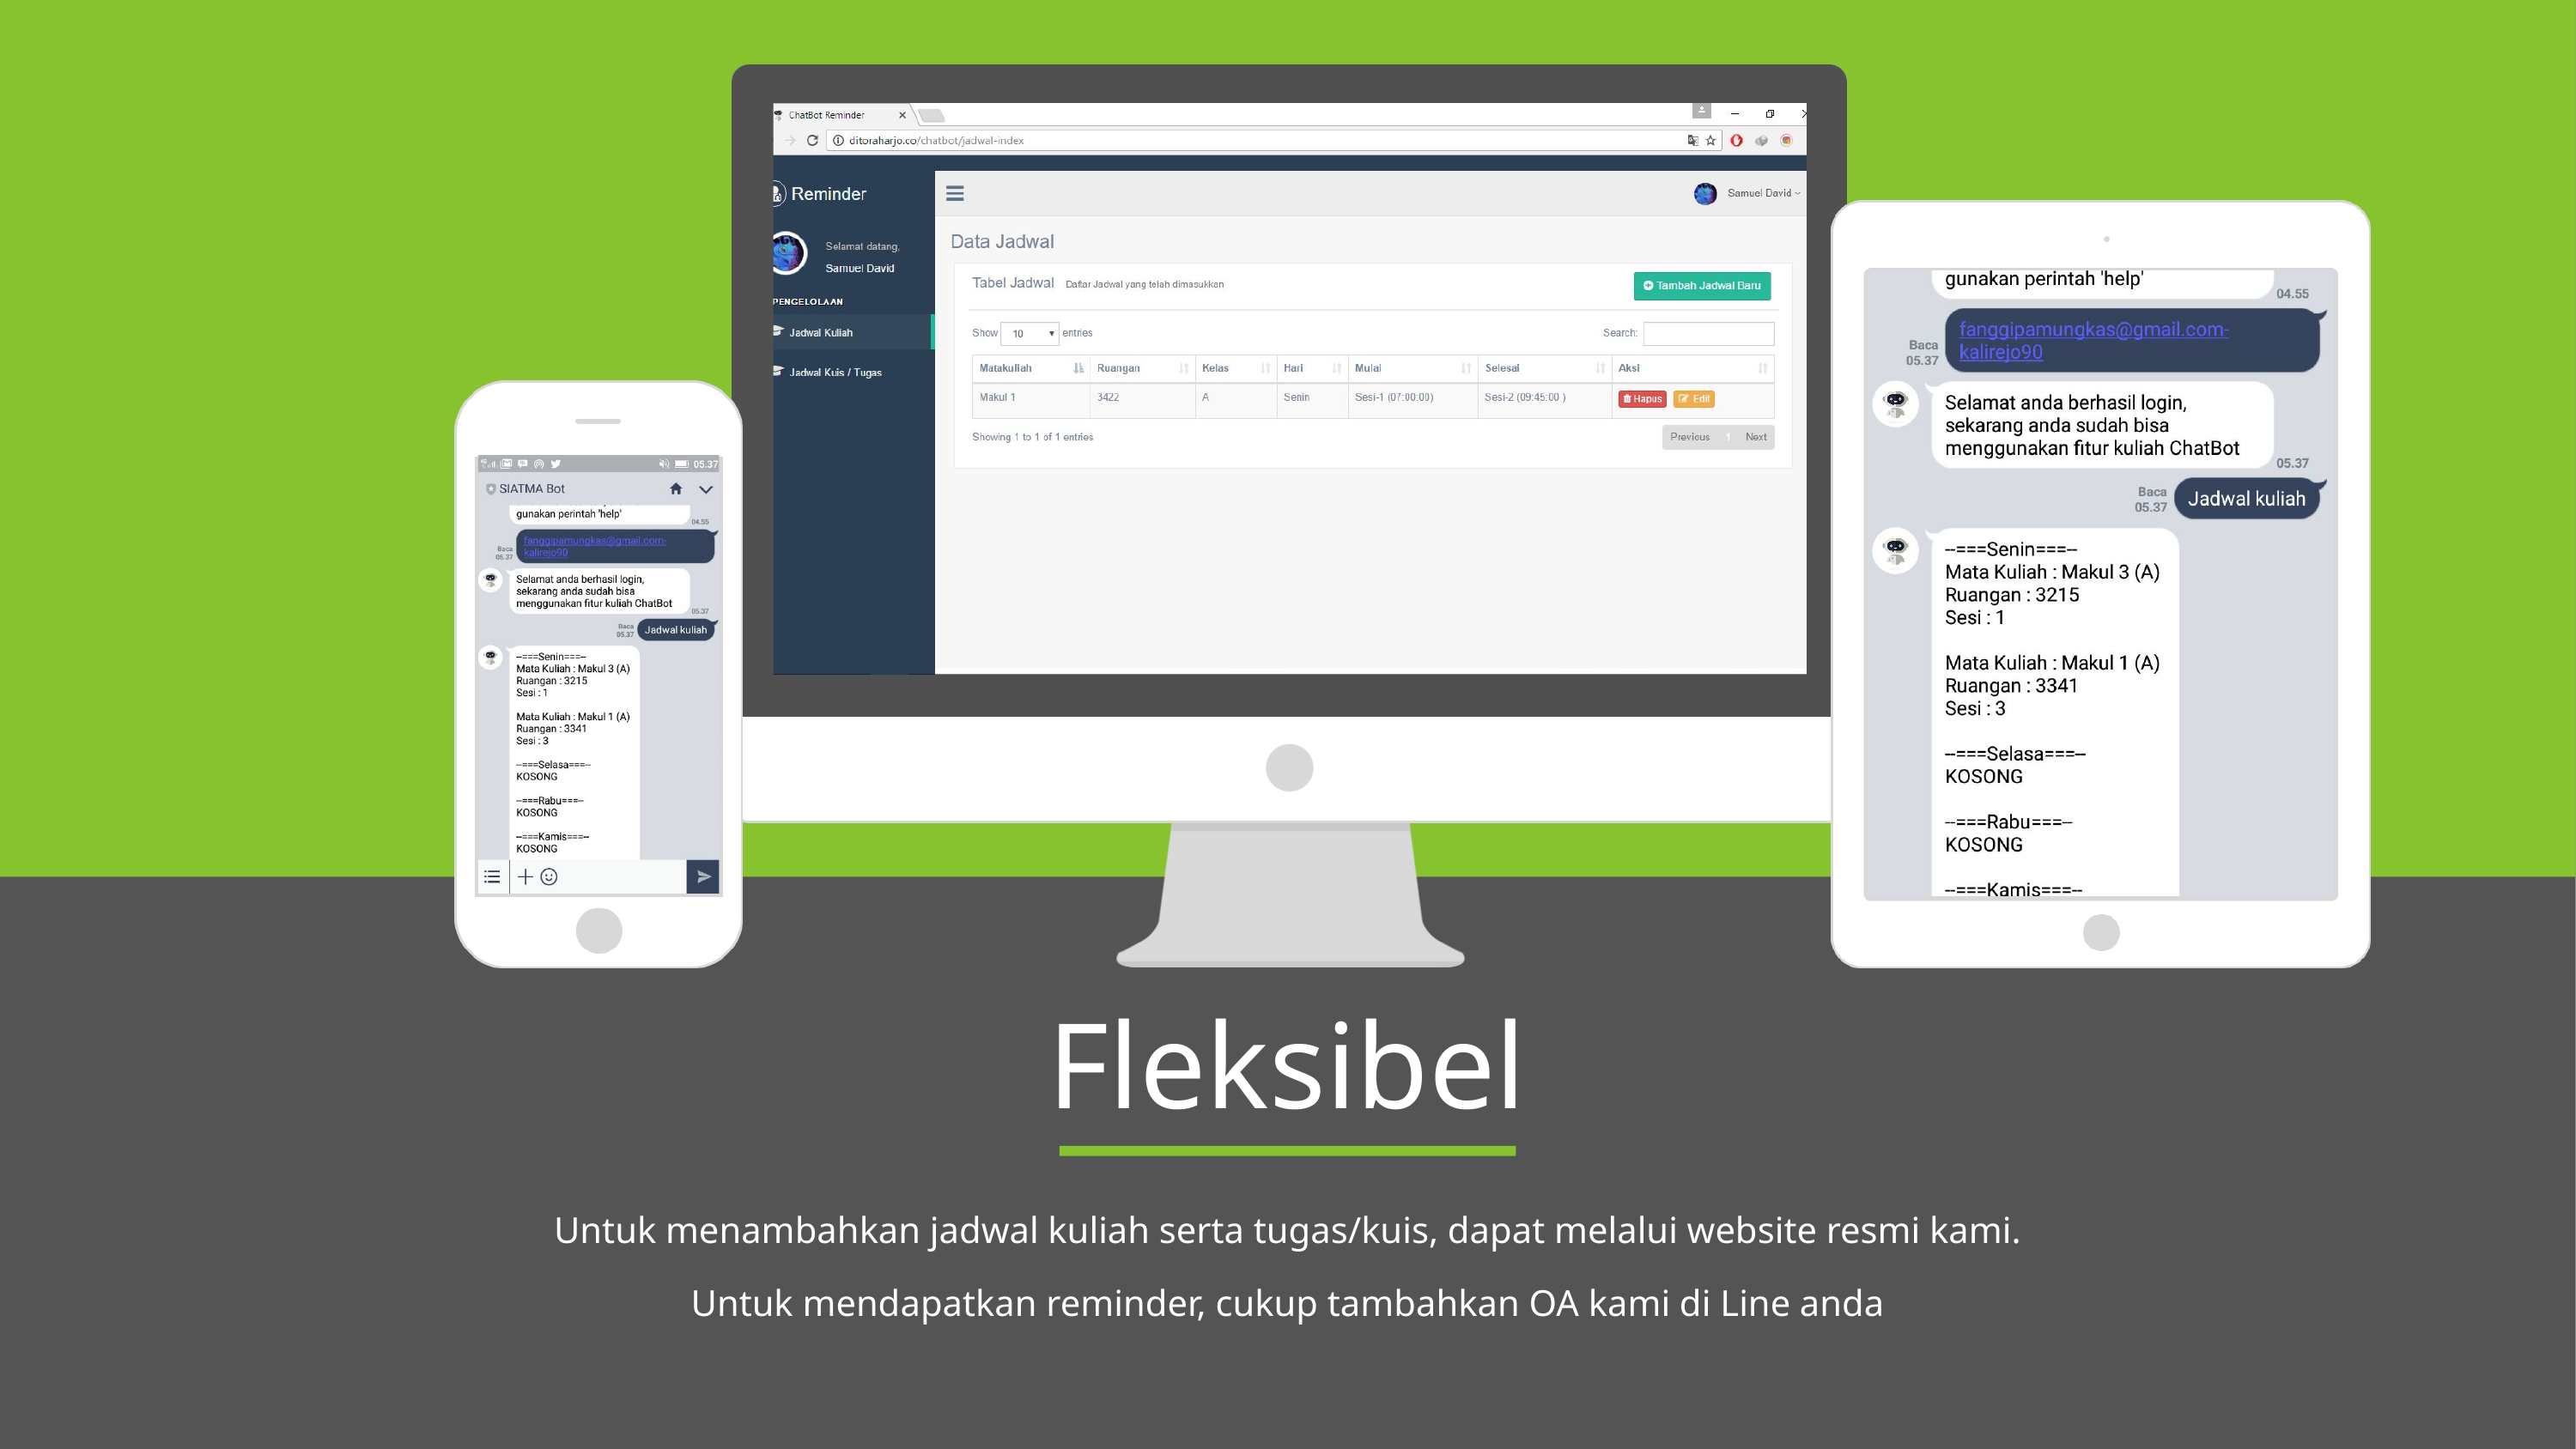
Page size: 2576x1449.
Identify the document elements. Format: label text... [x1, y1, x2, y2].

picture [454, 64, 2371, 953]
list Untuk menambahkan jadwal kuliah serta tugas/kuis, dapat melalui website resmi kami. Untuk mendapatkan reminder, cukup tambahkan OA kami di Line anda [60, 1187, 2516, 1400]
title Fleksibel [102, 953, 2472, 1144]
